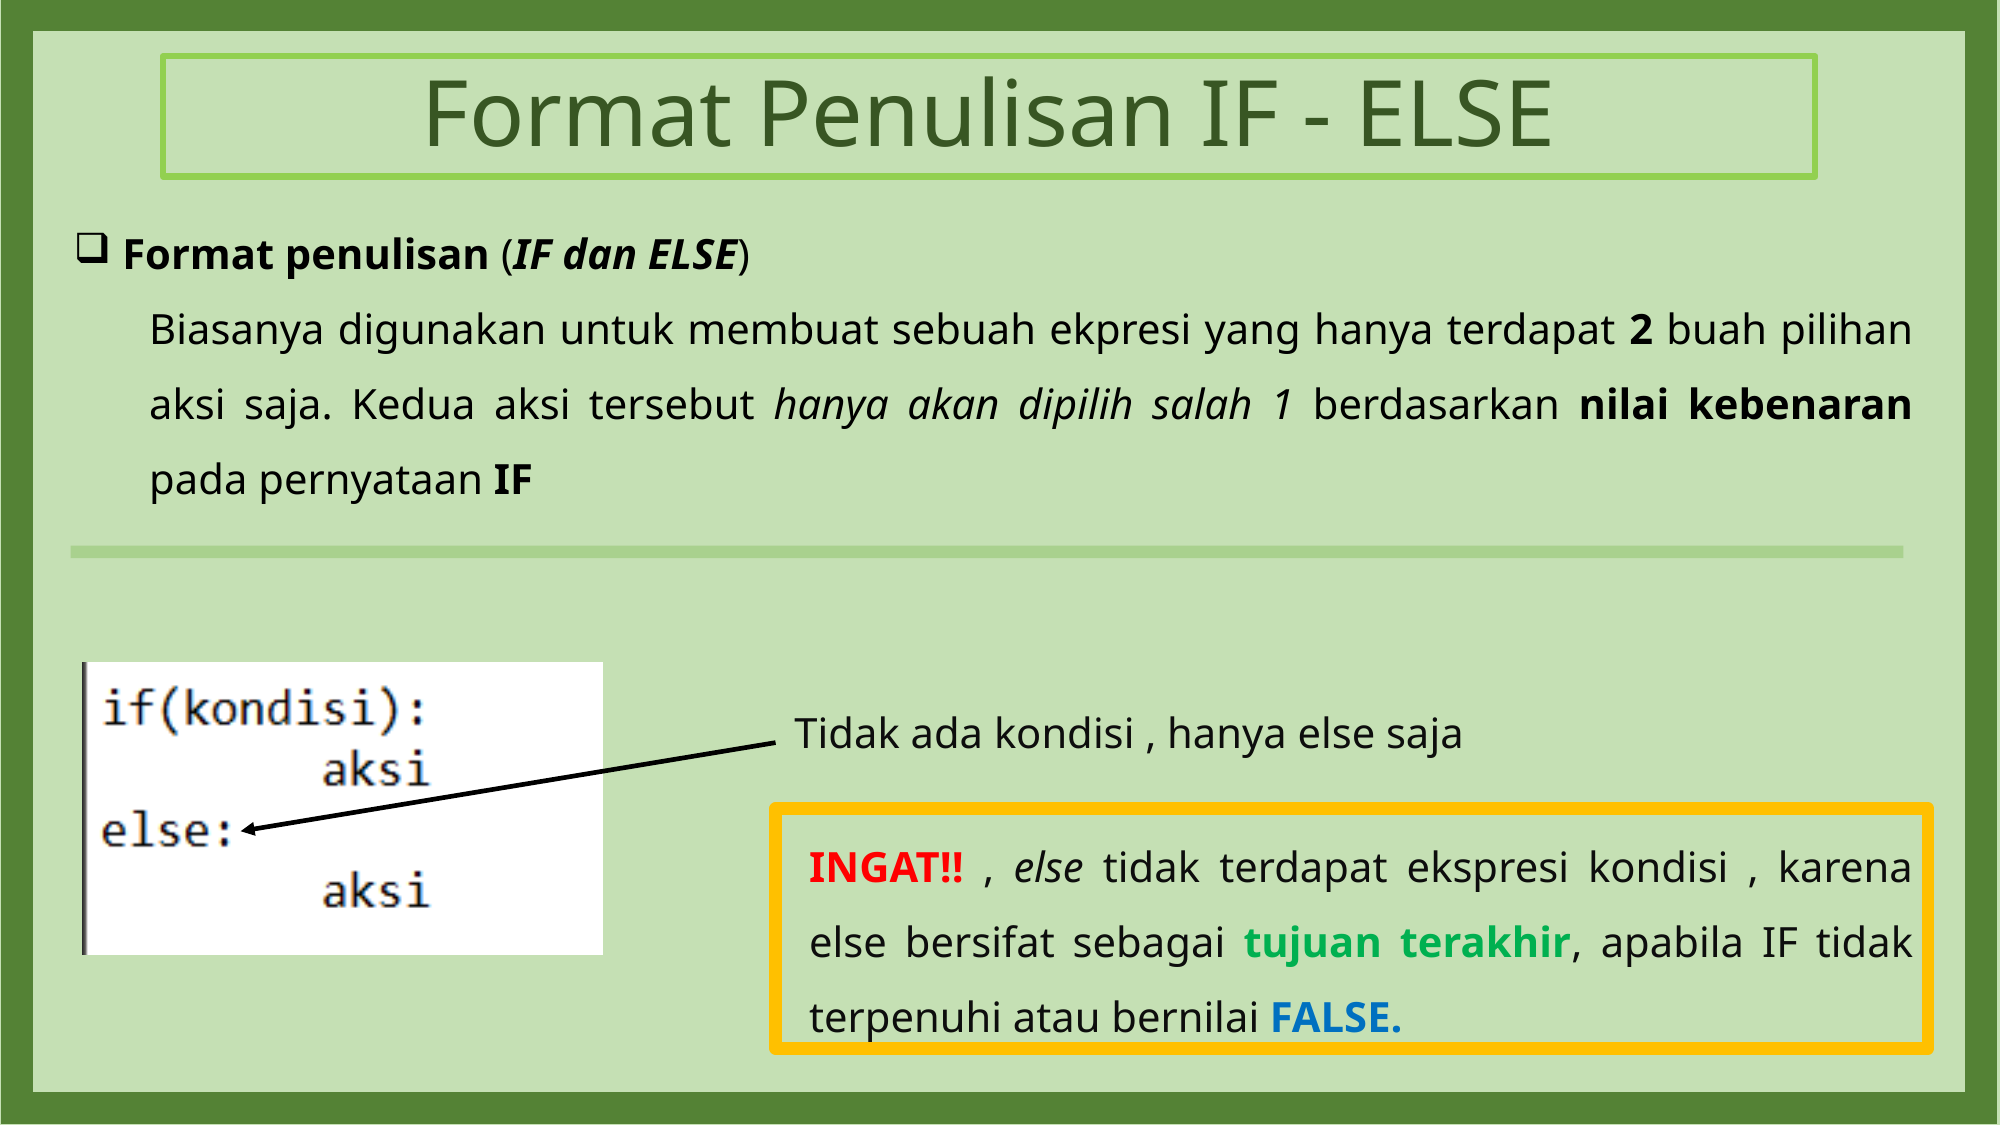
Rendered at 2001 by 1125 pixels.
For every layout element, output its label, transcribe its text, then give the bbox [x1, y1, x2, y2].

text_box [240, 742, 776, 832]
text_box INGAT!! , else tidak terdapat ekspresi kondisi , karena else bersifat sebagai tujuan terakhir, apabila IF tidak terpenuhi atau bernilai FALSE. [775, 808, 986, 1049]
text_box Format Penulisan IF - ELSE [163, 56, 986, 177]
text_box Tidak ada kondisi , hanya else saja [988, 674, 1516, 765]
text_box Tidak ada kondisi , hanya else saja [760, 674, 986, 765]
picture [82, 662, 603, 955]
text_box [16, 15, 986, 1109]
text_box [988, 15, 1982, 1109]
text_box Format Penulisan IF - ELSE [988, 56, 1816, 177]
text_box INGAT!! , else tidak terdapat ekspresi kondisi , karena else bersifat sebagai tujuan terakhir, apabila IF tidak terpenuhi atau bernilai FALSE. [988, 808, 1929, 1049]
